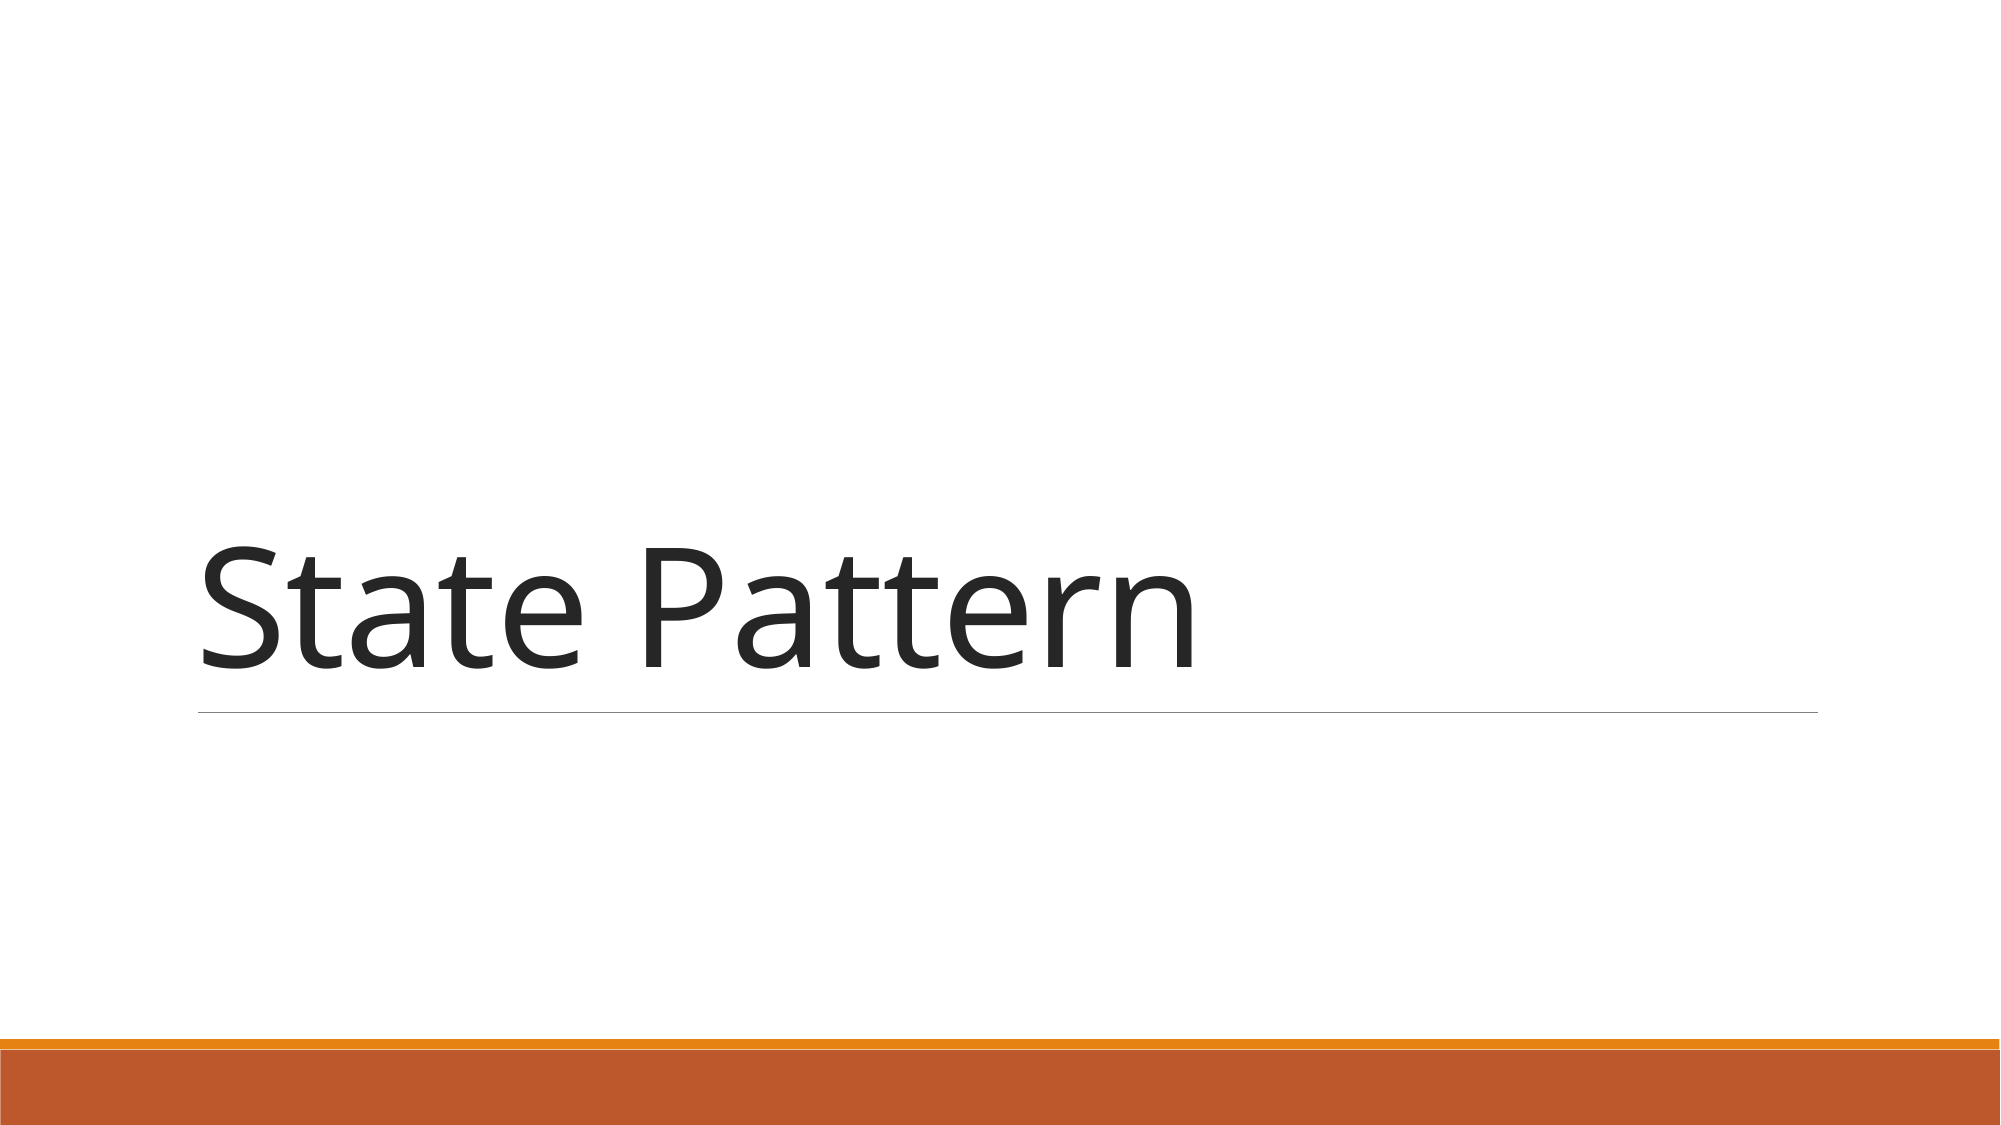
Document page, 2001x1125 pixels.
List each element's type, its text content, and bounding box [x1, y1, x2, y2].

title State Pattern [180, 124, 1830, 710]
